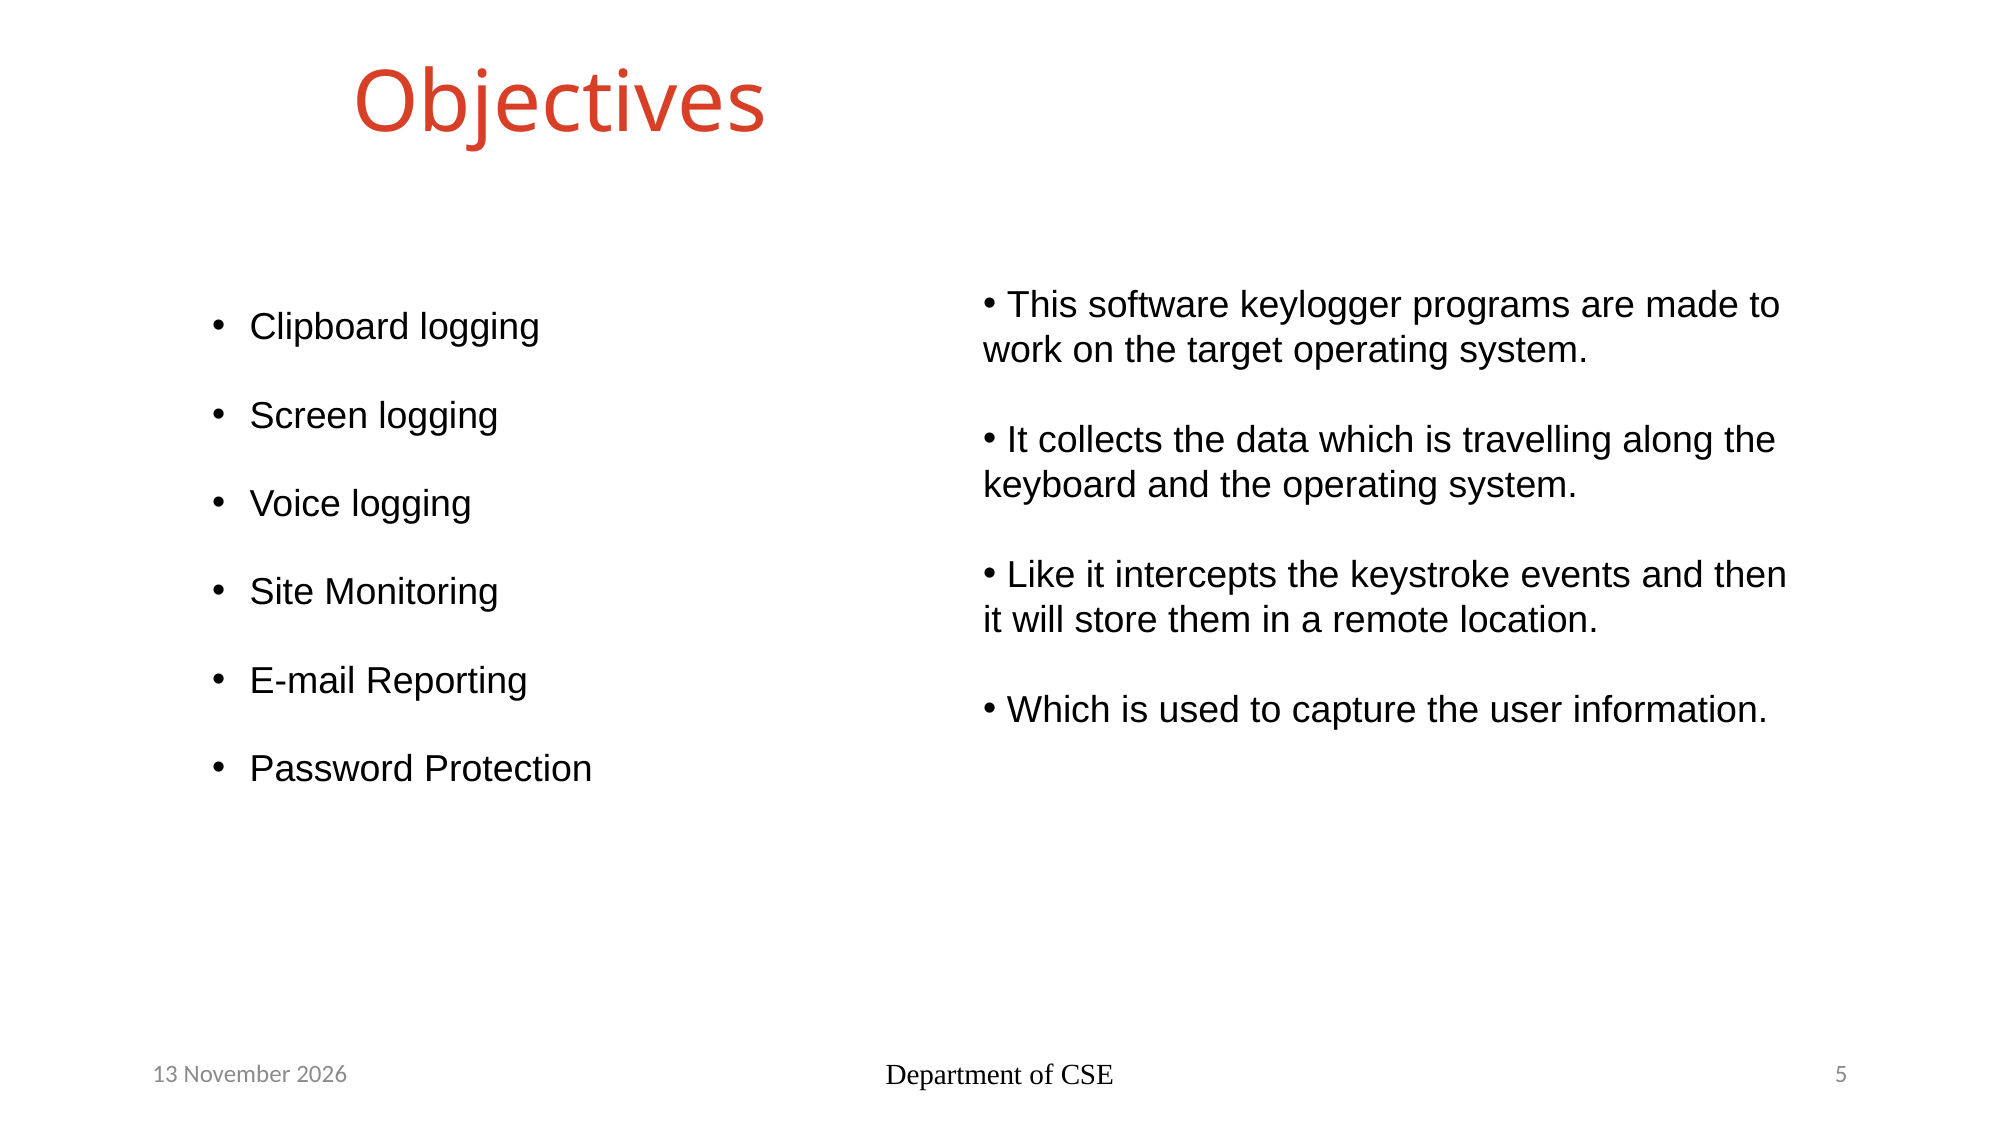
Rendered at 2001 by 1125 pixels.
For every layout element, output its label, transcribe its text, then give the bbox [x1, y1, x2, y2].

footer Department of CSE [662, 1042, 1338, 1103]
title Objectives [337, 50, 1688, 158]
text_box This software keylogger programs are made to work on the target operating system. It collects the data which is travelling along the keyboard and the operating system. Like it intercepts the keystroke events and then it will store them in a remote location. Which is used to capture the user information. [968, 272, 1817, 782]
slide_number 5 [1412, 1042, 1863, 1103]
list Clipboard logging Screen logging Voice logging Site Monitoring E-mail Reporting Password Protection [197, 272, 802, 983]
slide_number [137, 1042, 588, 1103]
